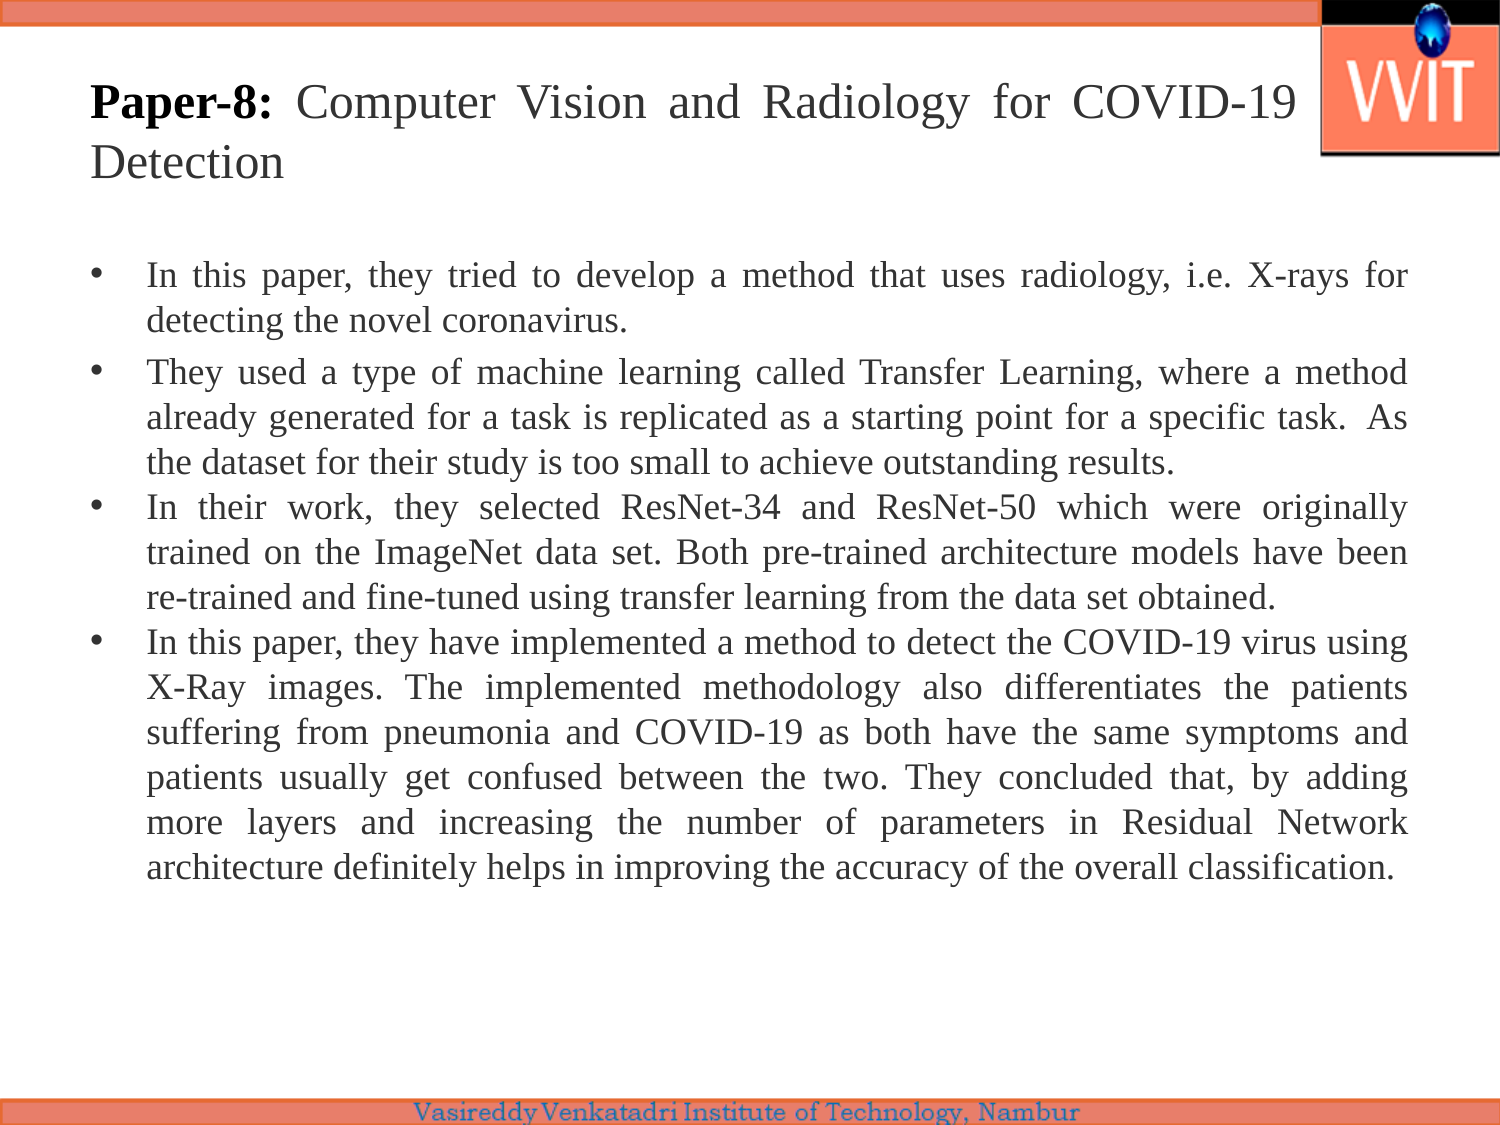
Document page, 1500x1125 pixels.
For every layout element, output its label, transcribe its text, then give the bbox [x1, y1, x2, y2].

list In this paper, they tried to develop a method that uses radiology, i.e. X-rays for detecting the novel coronavirus. They used a type of machine learning called Transfer Learning, where a method already generated for a task is replicated as a starting point for a specific task. As the dataset for their study is too small to achieve outstanding results. In their work, they selected ResNet-34 and ResNet-50 which were originally trained on the ImageNet data set. Both pre-trained architecture models have been re-trained and fine-tuned using transfer learning from the data set obtained. In this paper, they have implemented a method to detect the COVID-19 virus using X-Ray images. The implemented methodology also differentiates the patients suffering from pneumonia and COVID-19 as both have the same symptoms and patients usually get confused between the two. They concluded that, by adding more layers and increasing the number of parameters in Residual Network architecture definitely helps in improving the accuracy of the overall classification. [75, 242, 1425, 1005]
picture [0, 0, 1500, 1125]
title Paper-8: Computer Vision and Radiology for COVID-19 Detection [75, 75, 1313, 242]
